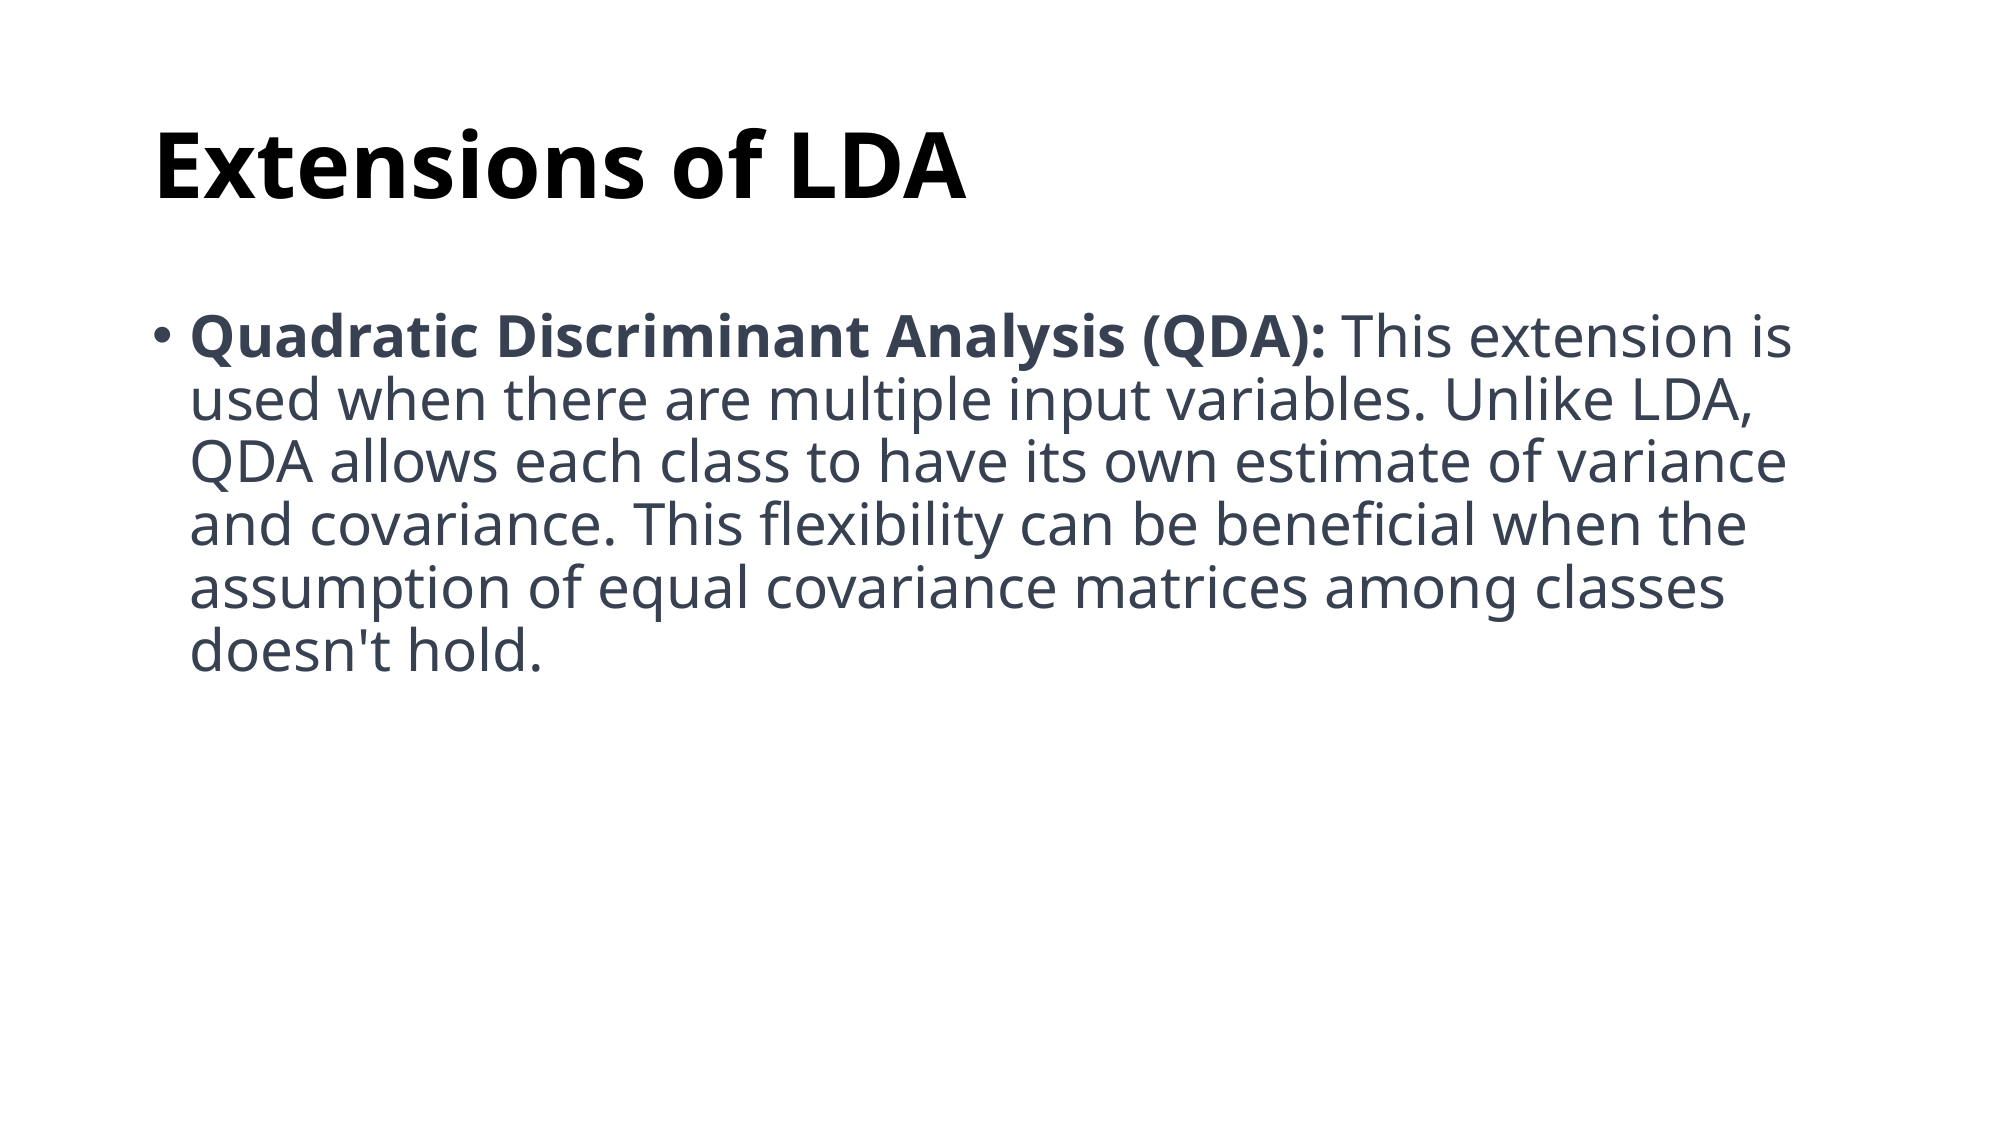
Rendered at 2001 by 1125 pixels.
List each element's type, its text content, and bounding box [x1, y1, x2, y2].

title Extensions of LDA [137, 59, 1863, 278]
list Quadratic Discriminant Analysis (QDA): This extension is used when there are multiple input variables. Unlike LDA, QDA allows each class to have its own estimate of variance and covariance. This flexibility can be beneficial when the assumption of equal covariance matrices among classes doesn't hold. [137, 299, 1863, 1014]
